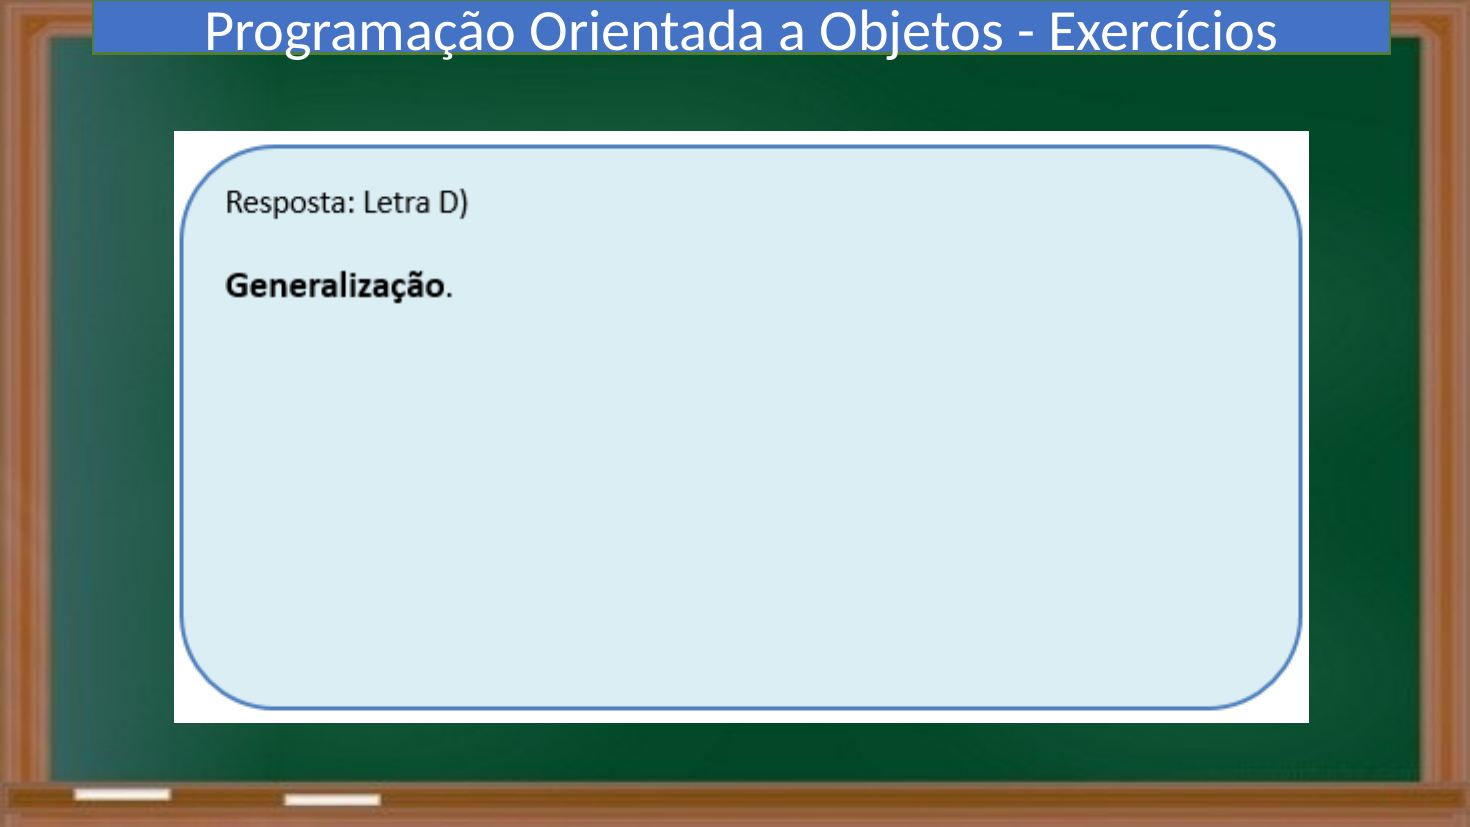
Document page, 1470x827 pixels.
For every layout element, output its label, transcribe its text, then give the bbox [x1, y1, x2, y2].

text_box Programação Orientada a Objetos - Exercícios [93, 0, 1391, 54]
picture [0, 0, 1470, 827]
